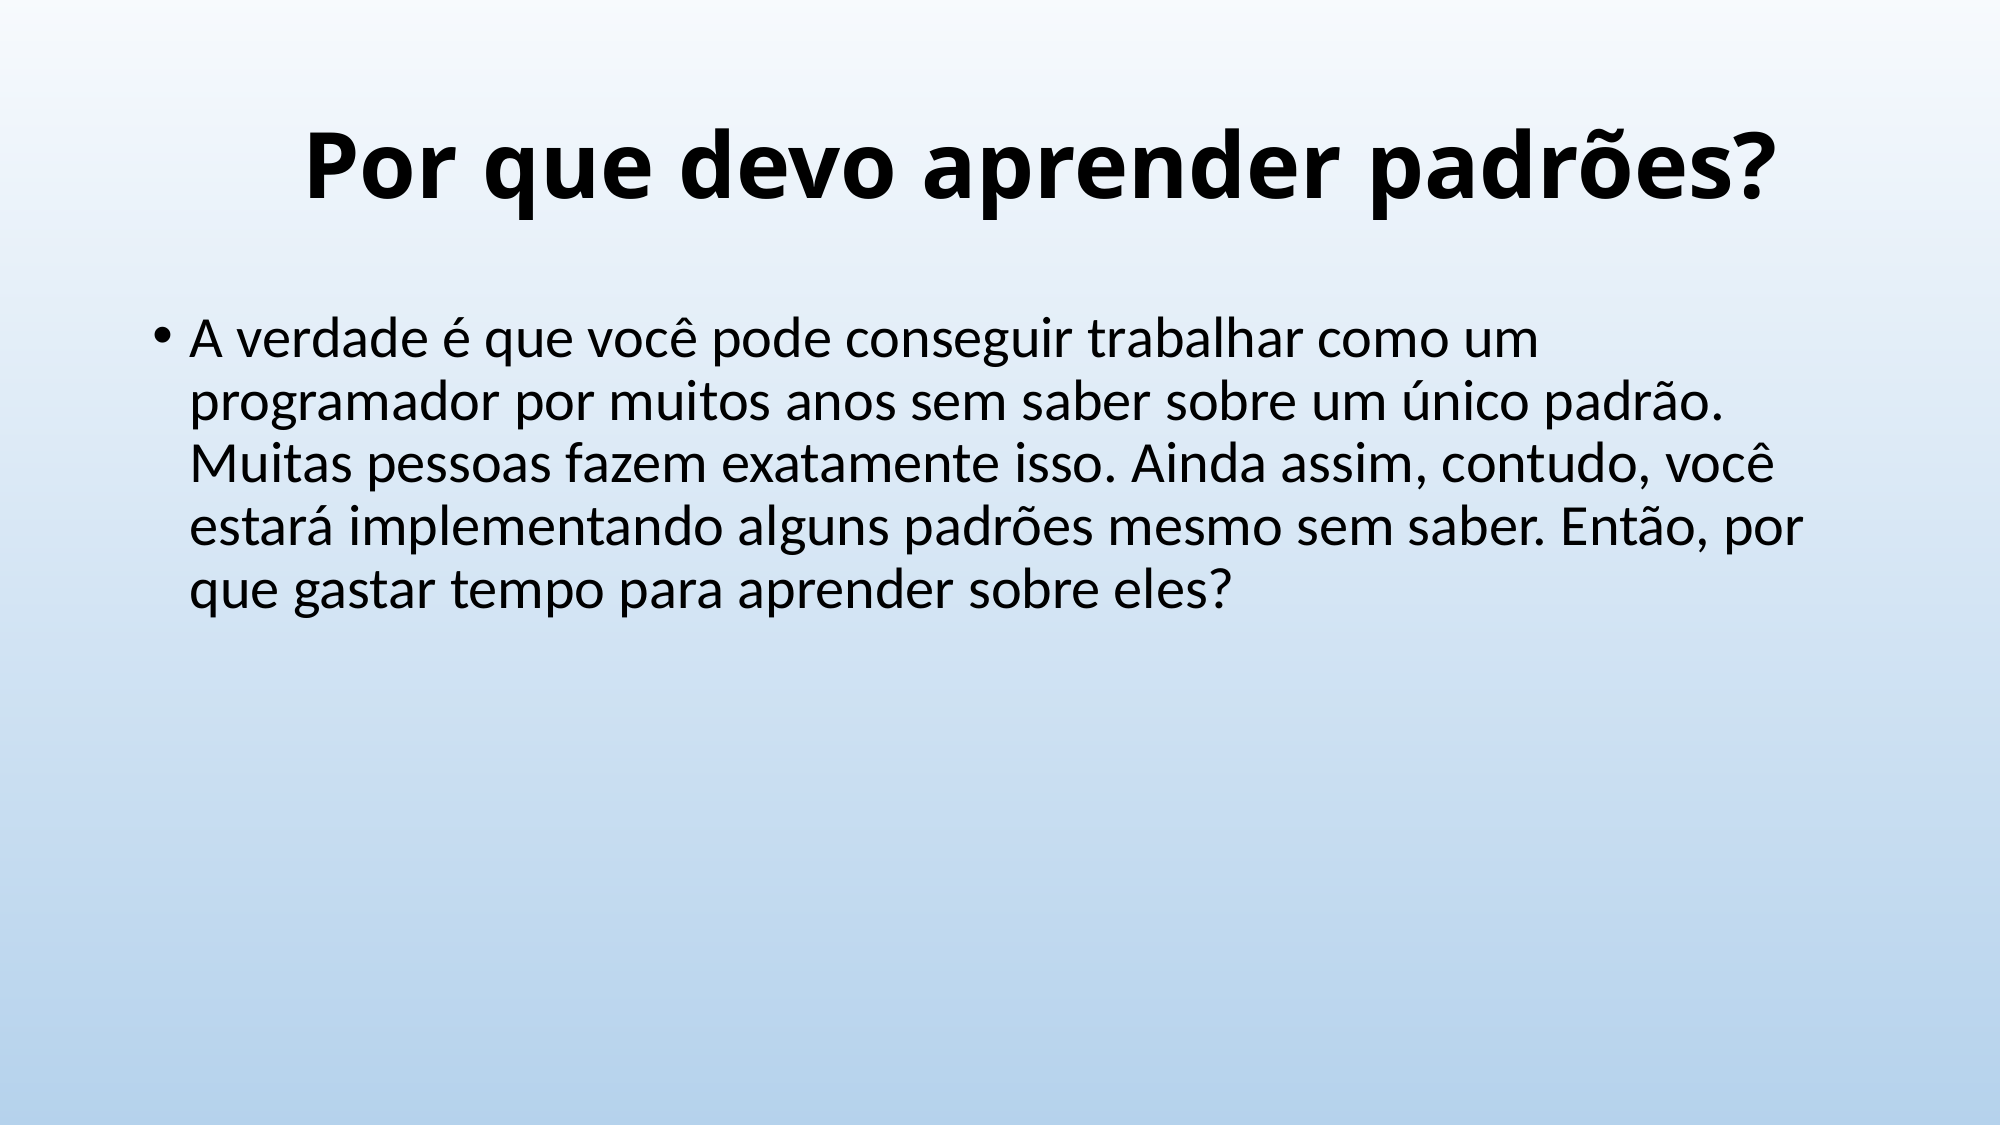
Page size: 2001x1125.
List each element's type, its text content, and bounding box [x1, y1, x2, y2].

title Por que devo aprender padrões? [137, 59, 1863, 278]
list A verdade é que você pode conseguir trabalhar como um programador por muitos anos sem saber sobre um único padrão. Muitas pessoas fazem exatamente isso. Ainda assim, contudo, você estará implementando alguns padrões mesmo sem saber. Então, por que gastar tempo para aprender sobre eles? [137, 299, 1863, 1014]
